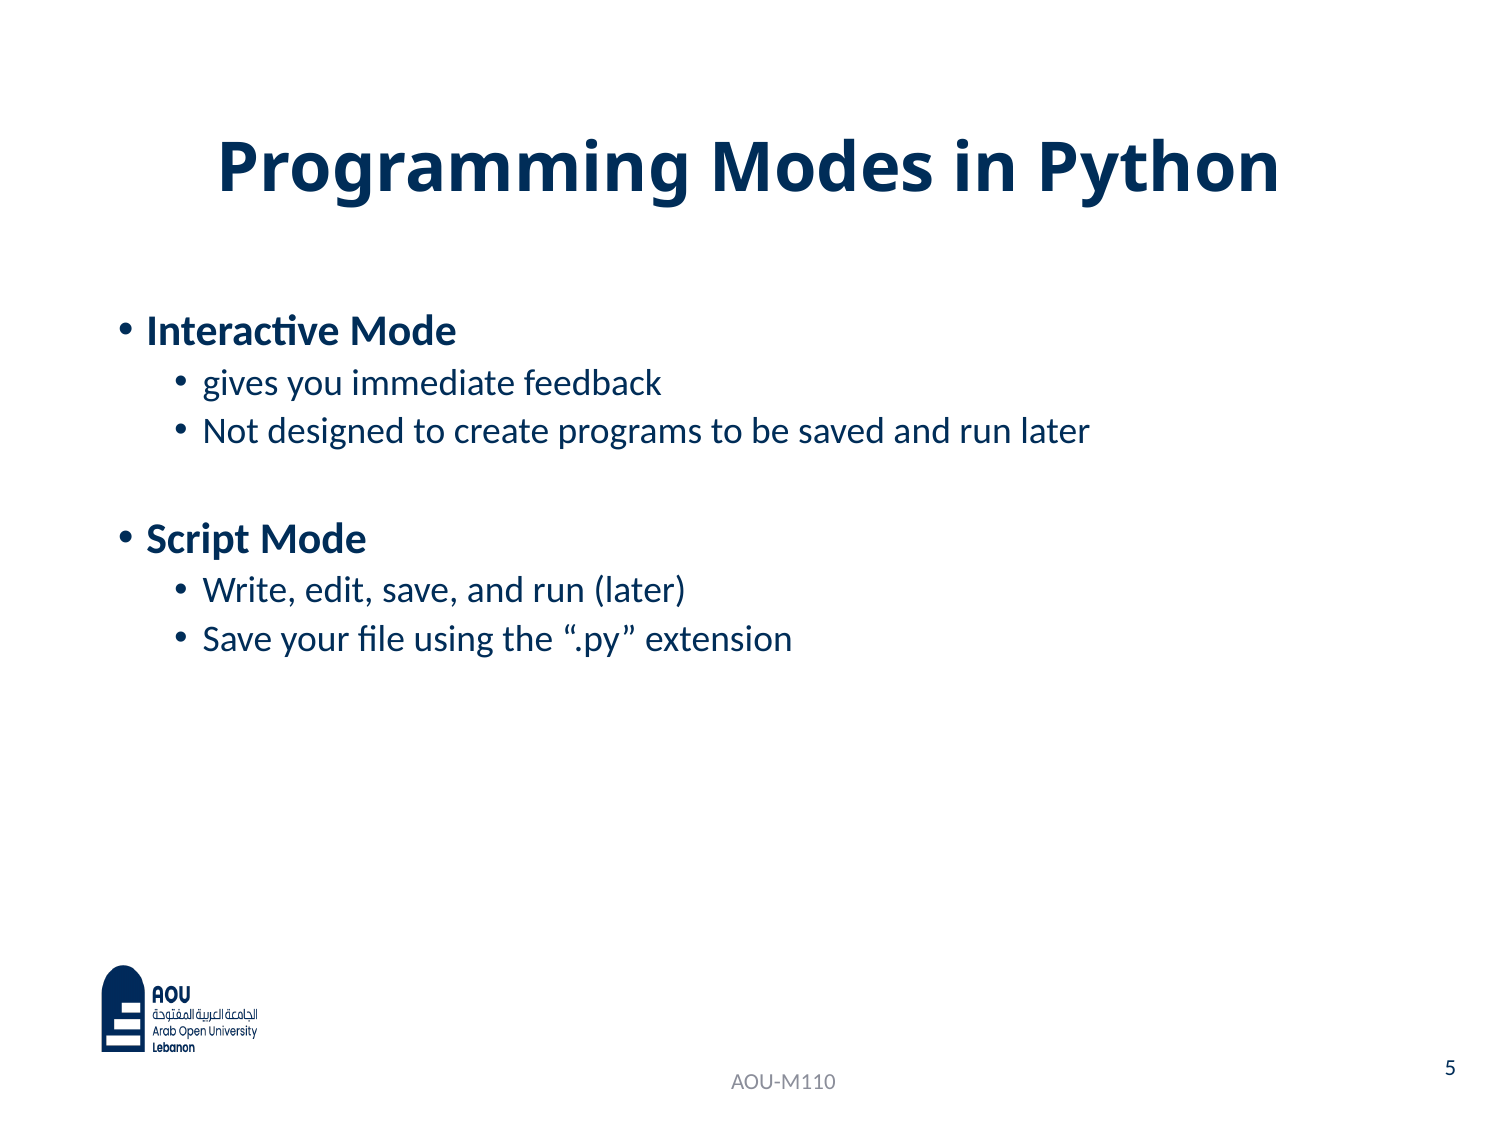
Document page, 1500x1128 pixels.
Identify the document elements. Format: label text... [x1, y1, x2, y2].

title Programming Modes in Python [103, 60, 1397, 278]
picture [89, 948, 269, 1068]
slide_number 5 [1429, 1036, 1500, 1097]
footer AOU-M110 [356, 1050, 1211, 1111]
list Interactive Mode gives you immediate feedback Not designed to create programs to be saved and run later Script Mode Write, edit, save, and run (later) Save your file using the “.py” extension [103, 300, 1397, 901]
